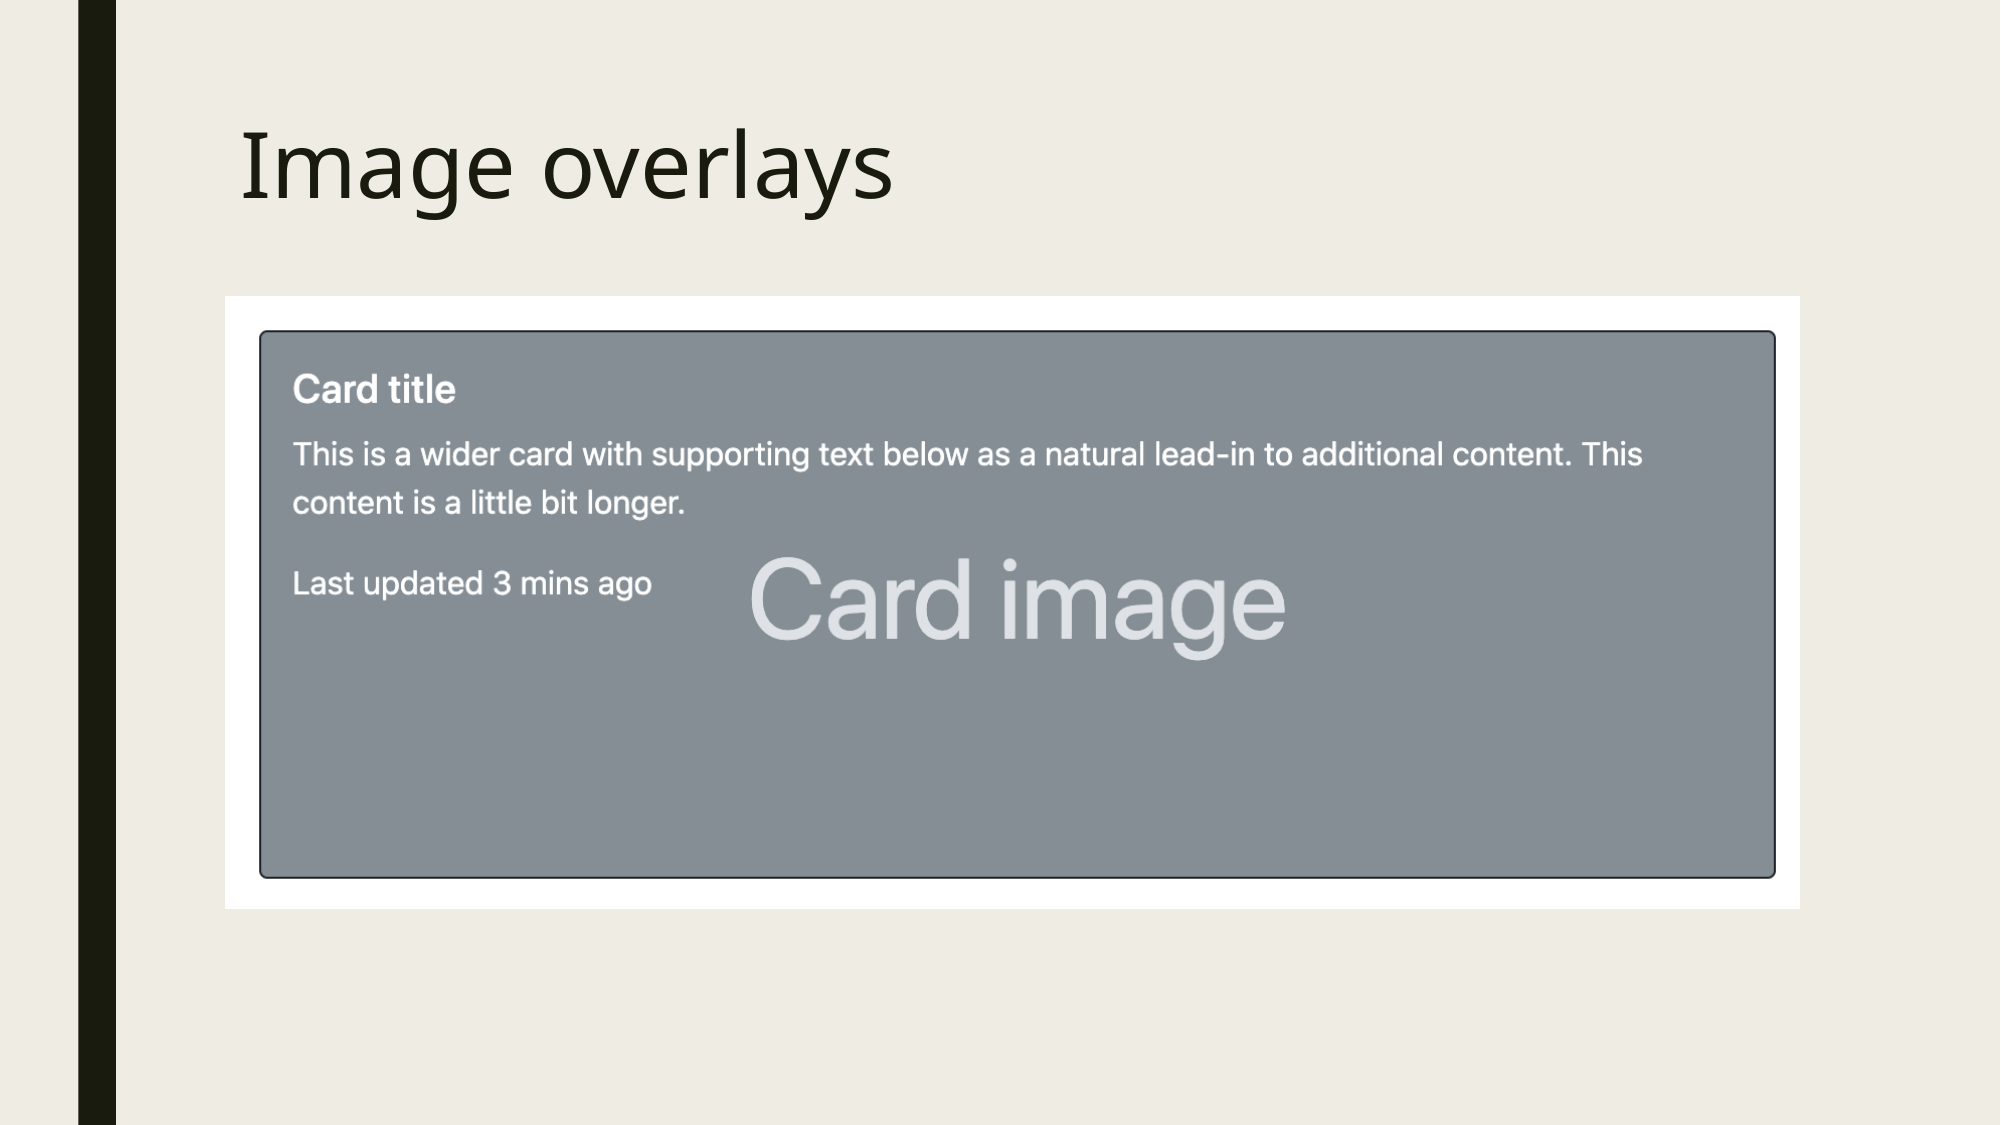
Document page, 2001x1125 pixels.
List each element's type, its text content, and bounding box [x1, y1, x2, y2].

title Image overlays [225, 112, 1800, 243]
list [224, 296, 1800, 909]
